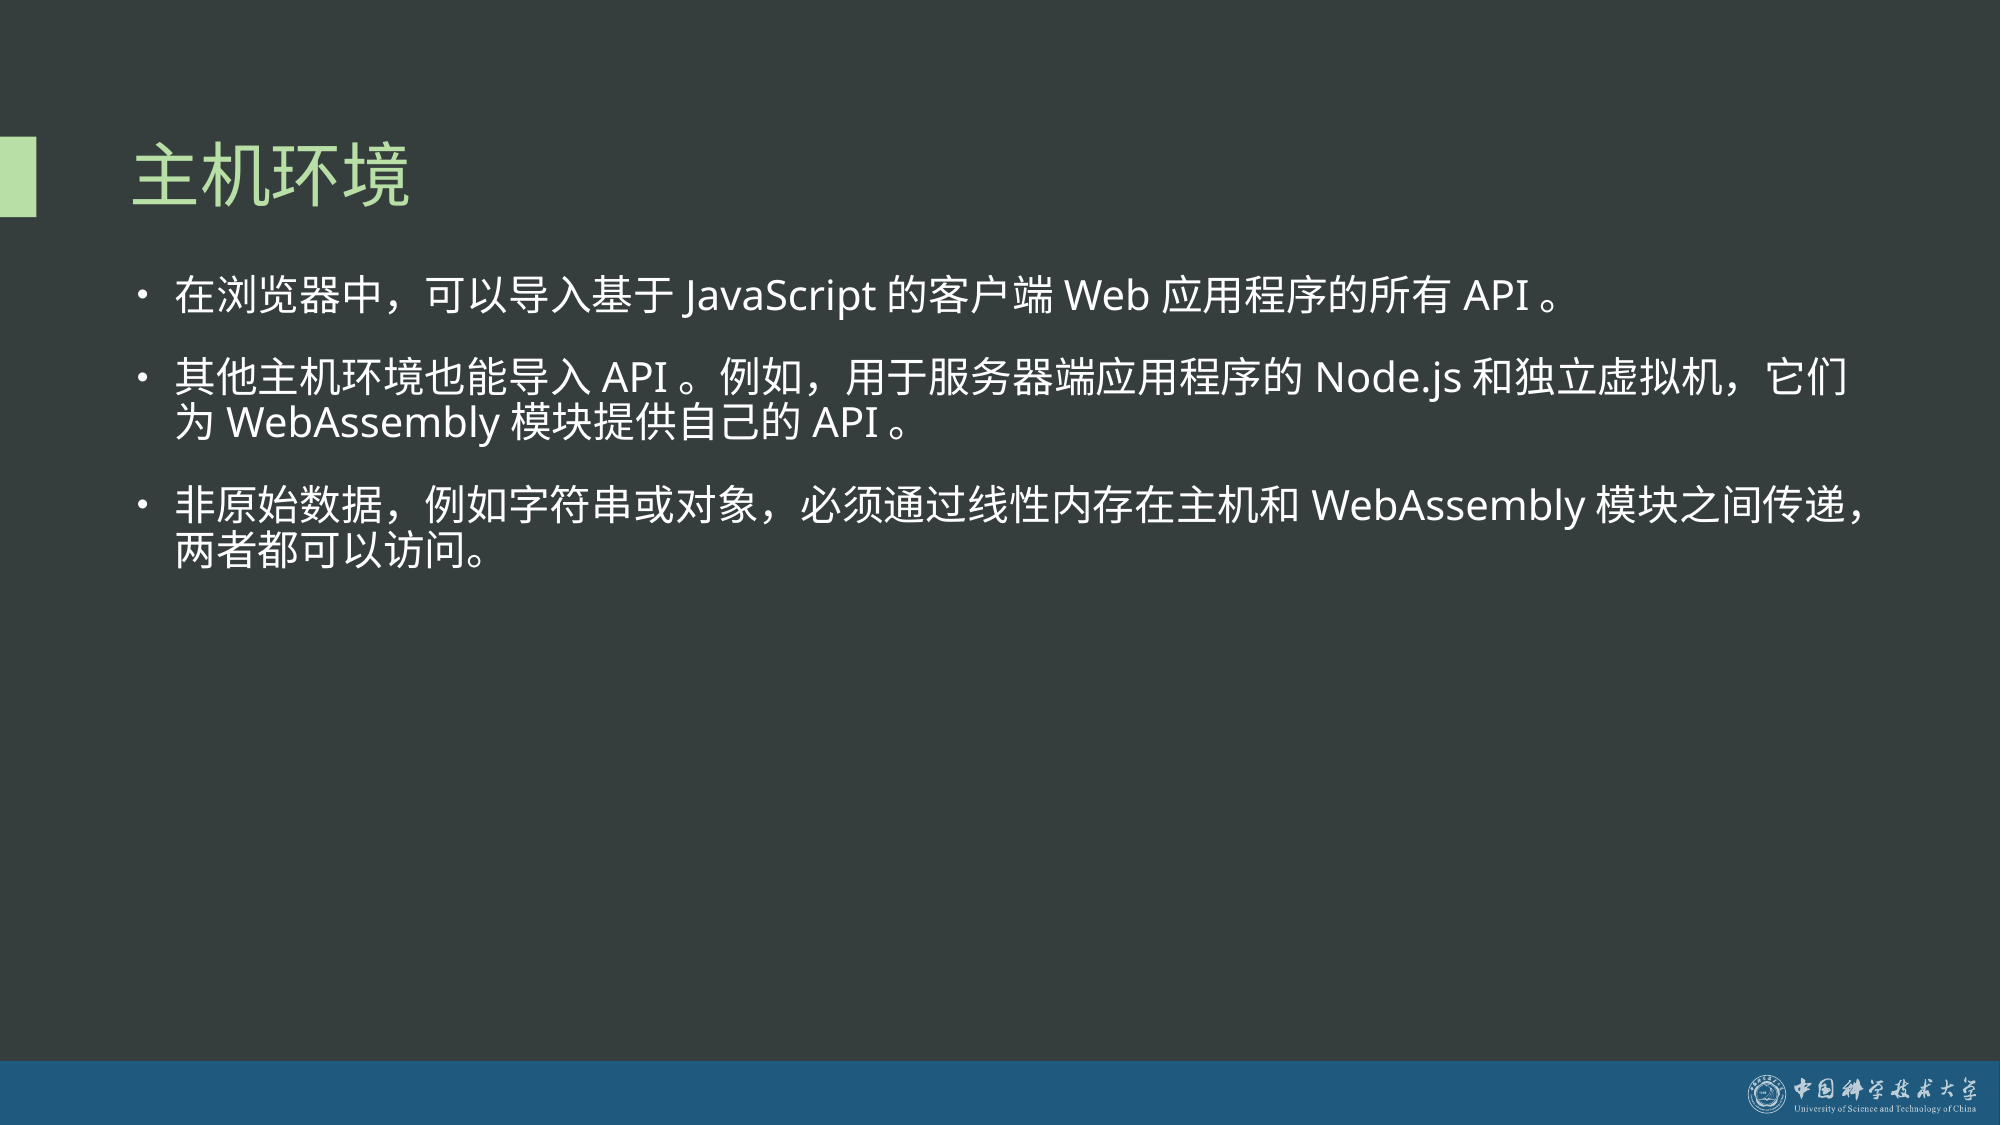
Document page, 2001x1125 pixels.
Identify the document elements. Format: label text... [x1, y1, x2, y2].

list 在浏览器中，可以导入基于JavaScript的客户端Web应用程序的所有API。 其他主机环境也能导入API。例如，用于服务器端应用程序的Node.js和独立虚拟机，它们为WebAssembly模块提供自己的API。 非原始数据，例如字符串或对象，必须通过线性内存在主机和WebAssembly模块之间传递，两者都可以访问。 [114, 266, 1886, 990]
title 主机环境 [114, 76, 1886, 224]
